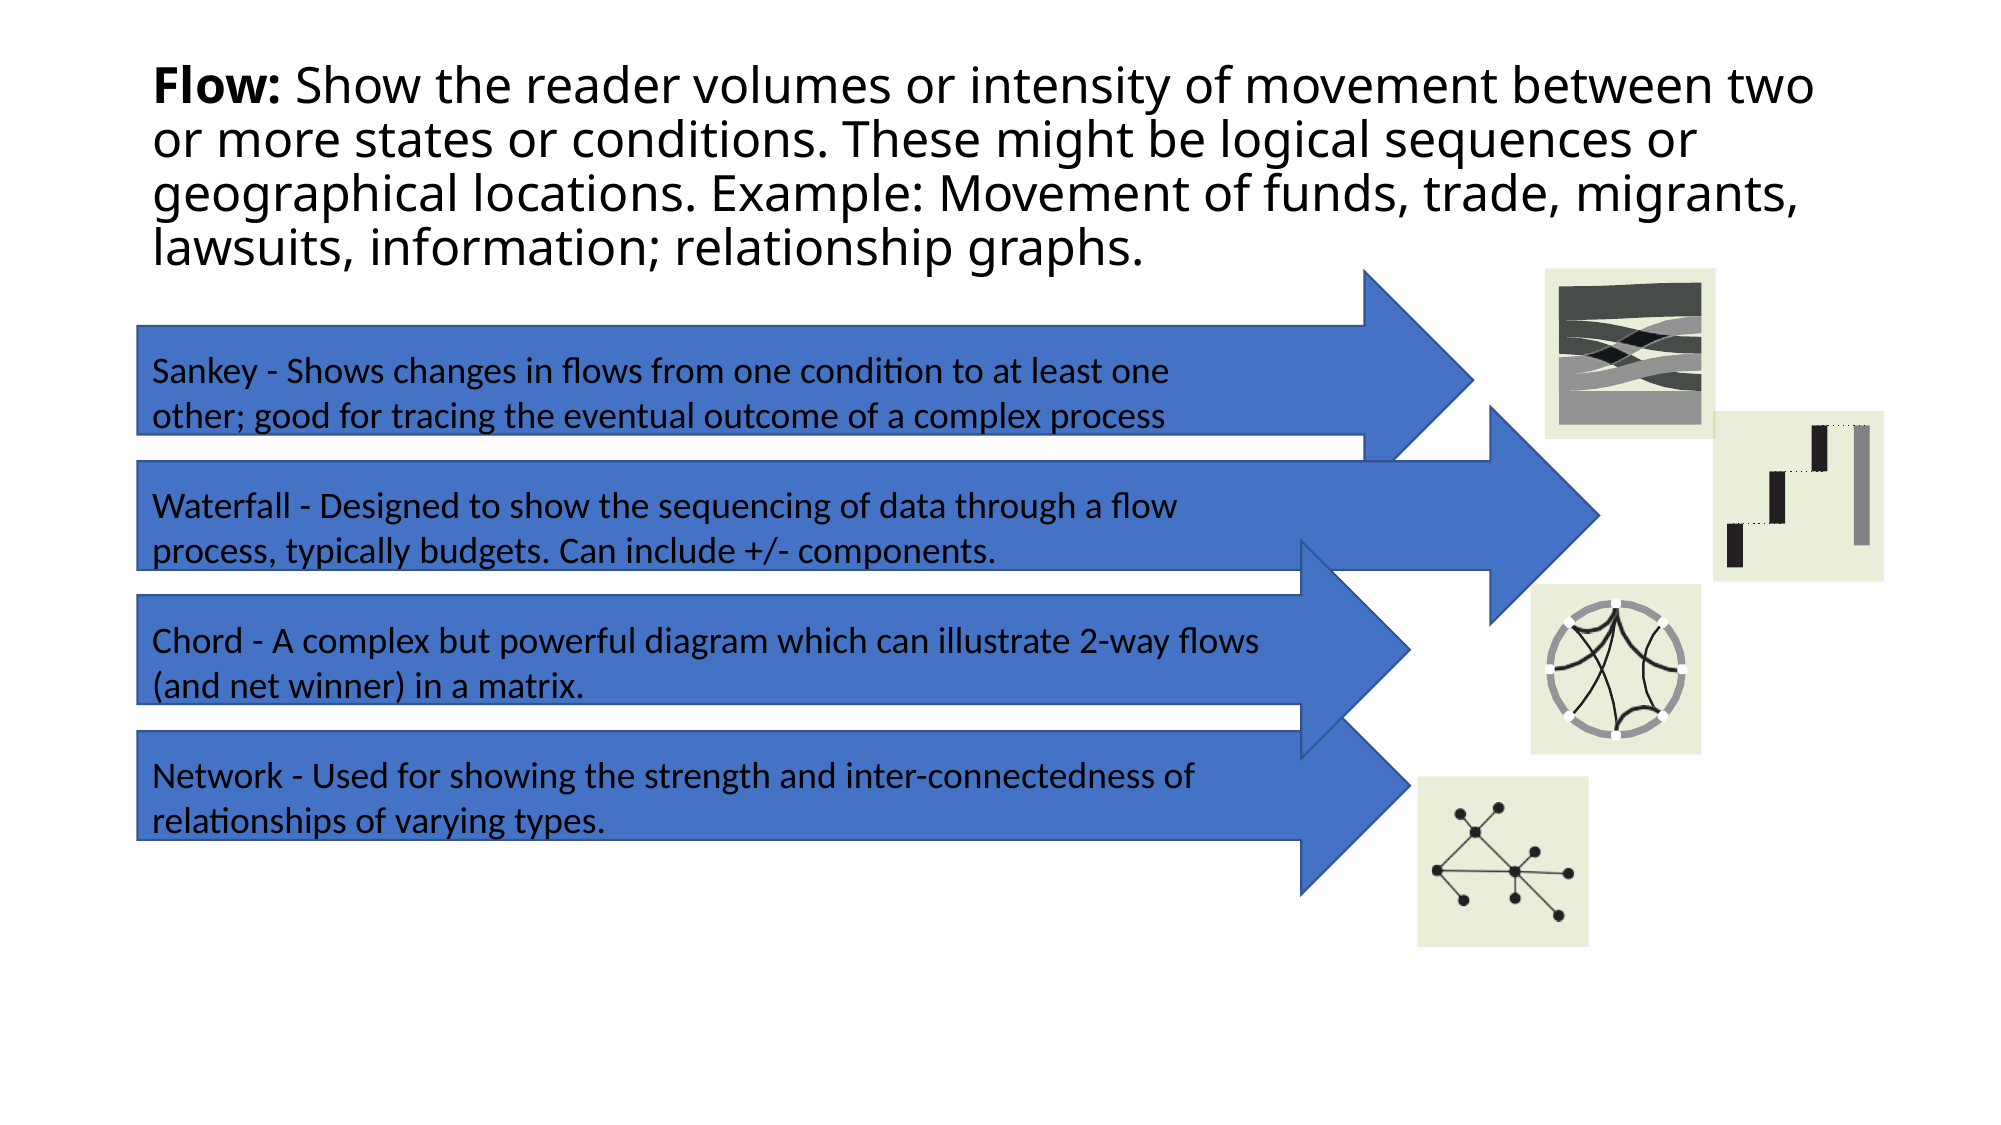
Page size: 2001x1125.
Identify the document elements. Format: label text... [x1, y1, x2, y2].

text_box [1712, 411, 1884, 582]
text_box [1286, 718, 1412, 897]
text_box [1286, 538, 1412, 761]
text_box [136, 278, 1475, 460]
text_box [1544, 268, 1716, 439]
text_box Sankey - Shows changes in flows from one condition to at least one other; good for tracing the eventual outcome of a complex process Waterfall - Designed to show the sequencing of data through a flow process, typically budgets. Can include +/- components. Chord - A complex but powerful diagram which can illustrate 2-way flows (and net winner) in a matrix. Network - Used for showing the strength and inter-connectedness of relationships of varying types. [137, 338, 1286, 849]
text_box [1417, 776, 1589, 947]
title Flow: Show the reader volumes or intensity of movement between two or more states or conditions. These might be logical sequences or geographical locations. Example: Movement of funds, trade, migrants, lawsuits, information; relationship graphs. [137, 59, 1863, 278]
text_box [1286, 404, 1601, 627]
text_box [1530, 584, 1702, 755]
